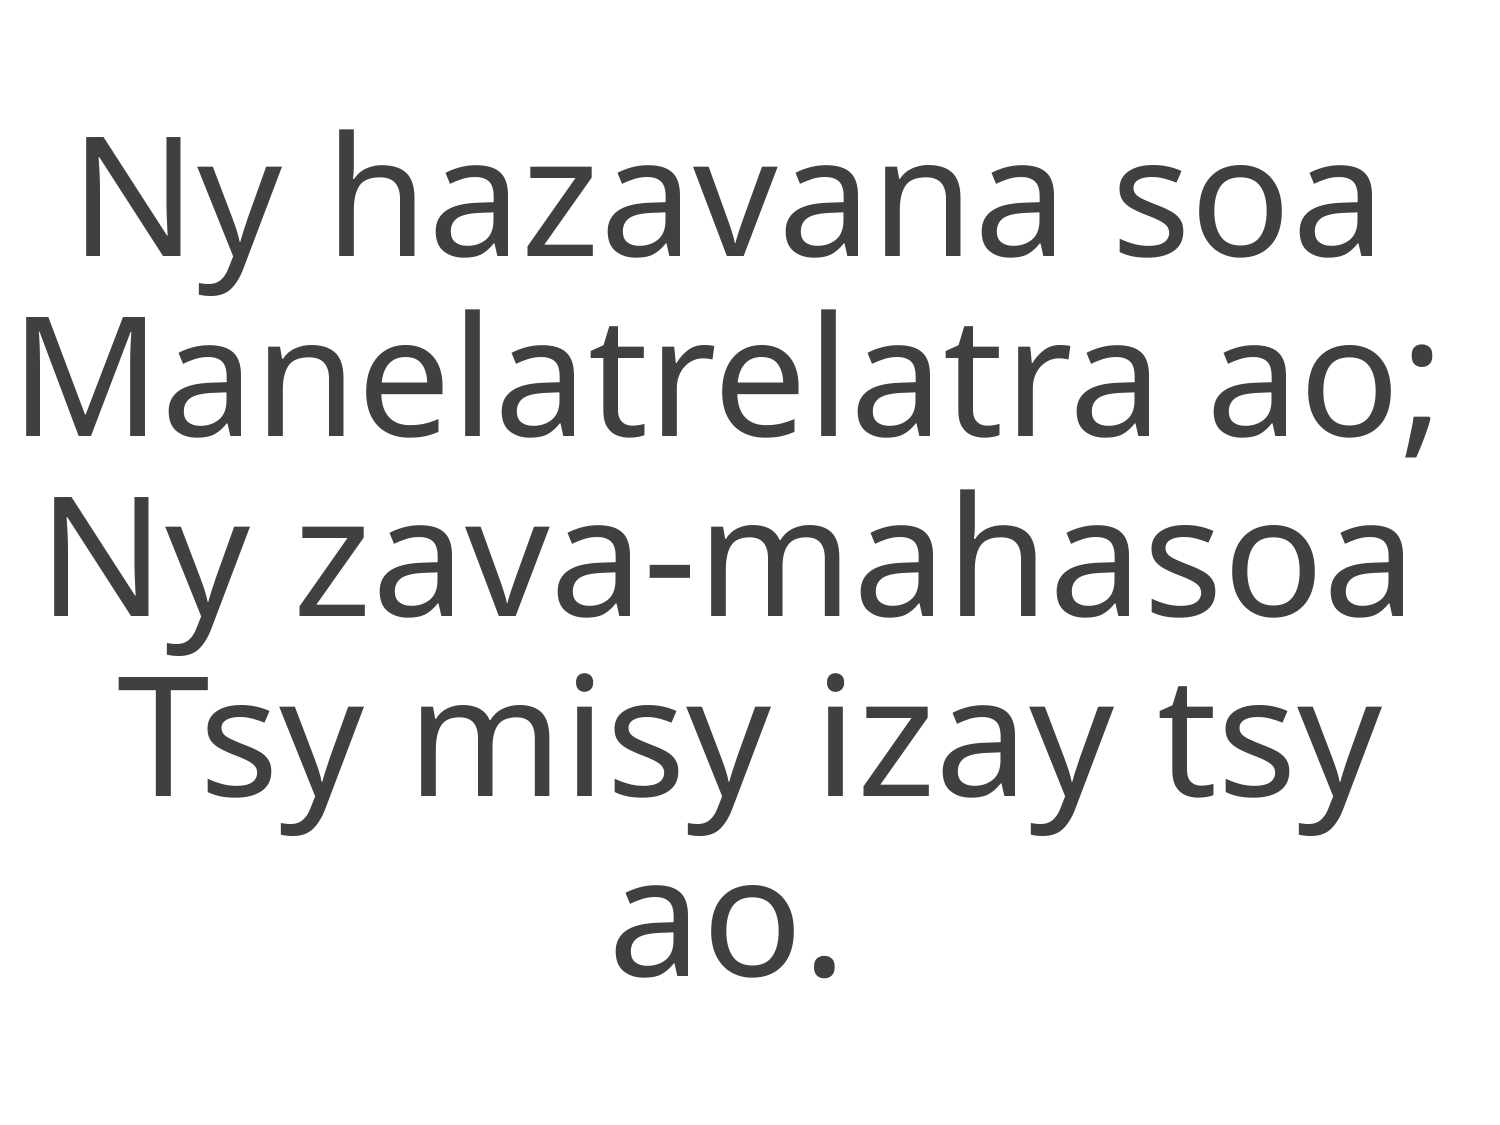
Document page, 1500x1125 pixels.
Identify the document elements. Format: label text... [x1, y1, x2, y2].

title Ny hazavana soa Manelatrelatra ao; Ny zava-mahasoa Tsy misy izay tsy ao. [0, 453, 1500, 672]
